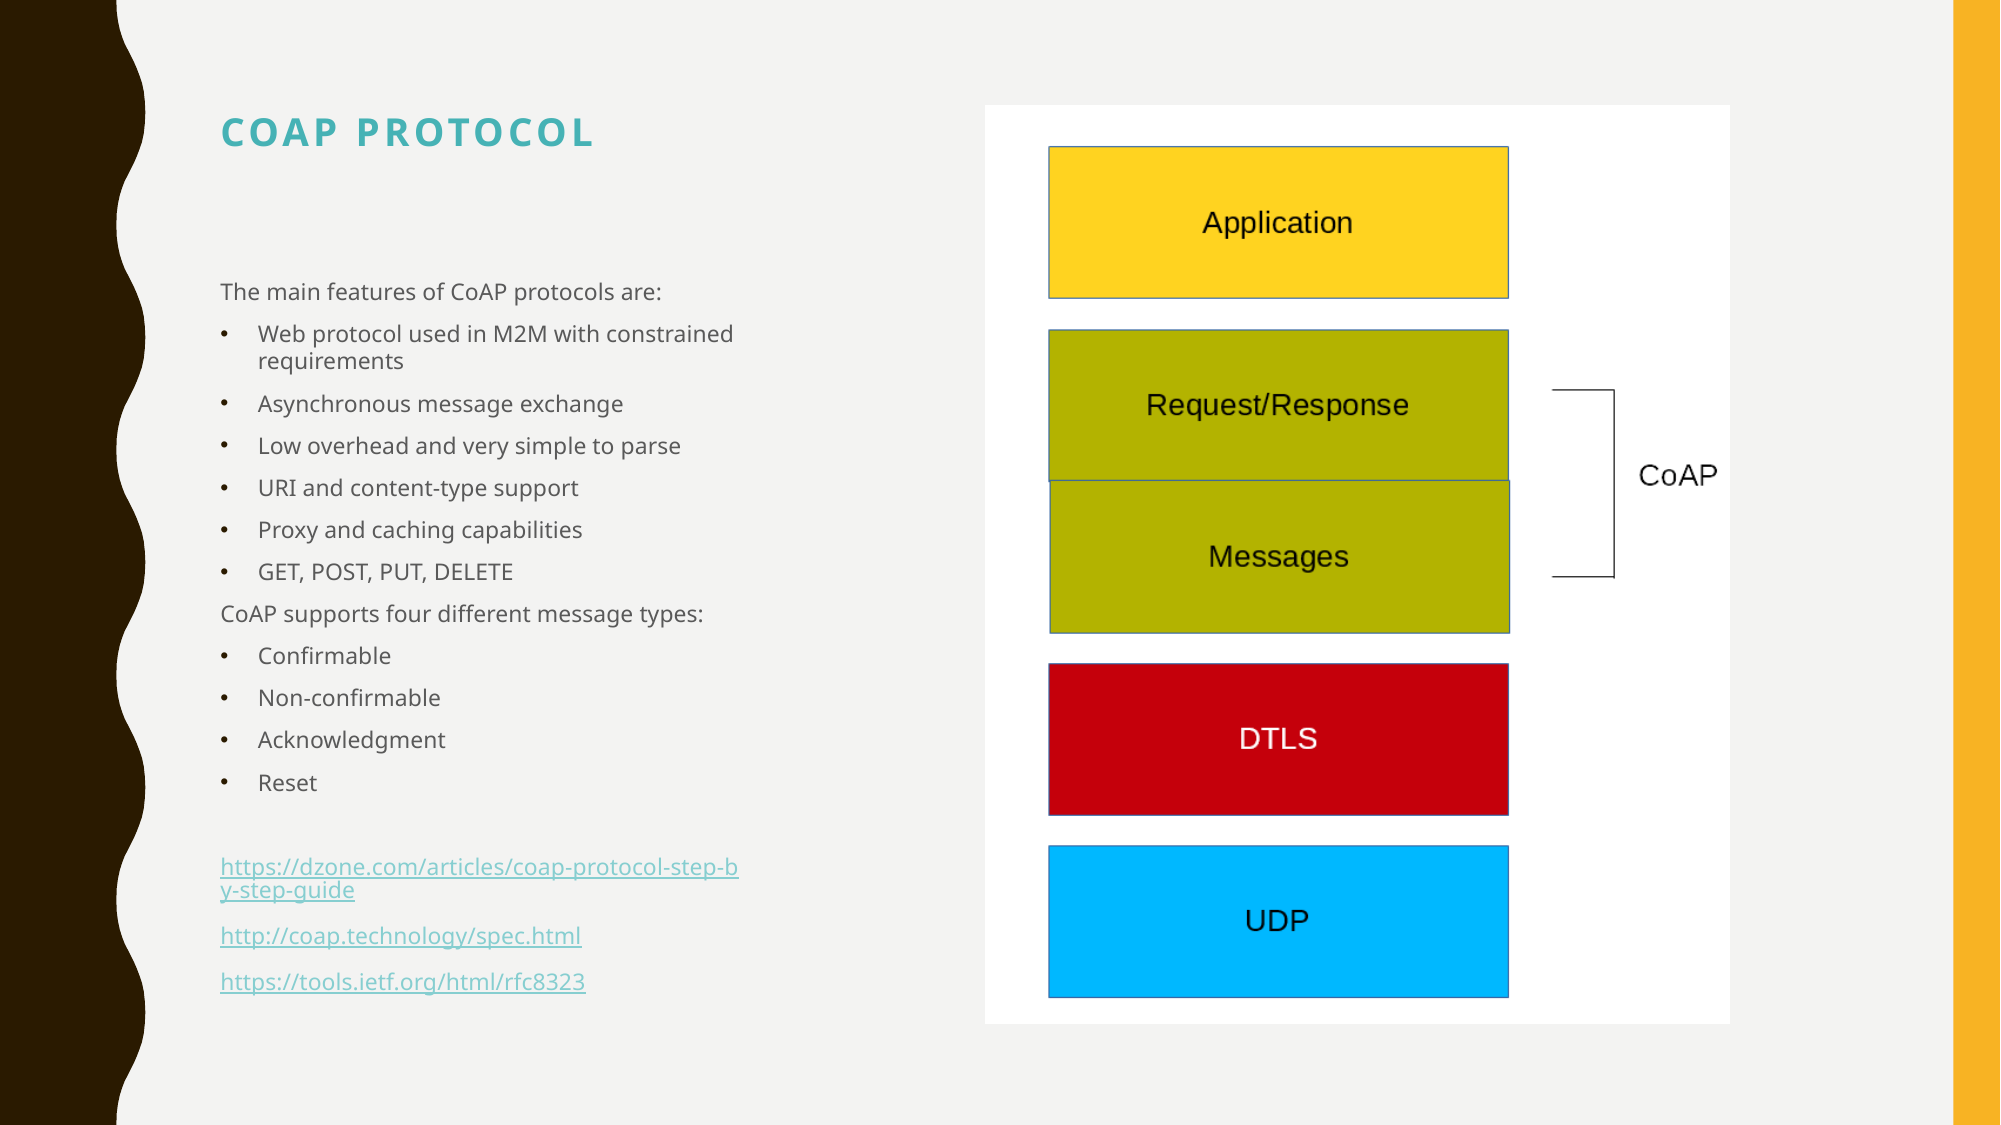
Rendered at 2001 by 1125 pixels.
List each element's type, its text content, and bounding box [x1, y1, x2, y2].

picture [985, 105, 1730, 1024]
list The main features of CoAP protocols are: Web protocol used in M2M with constrained requirements Asynchronous message exchange Low overhead and very simple to parse URI and content-type support Proxy and caching capabilities GET, POST, PUT, DELETE CoAP supports four different message types: Confirmable Non-confirmable Acknowledgment Reset https://dzone.com/articles/coap-protocol-step-by-step-guide http://coap.technology/spec.html https://tools.ietf.org/html/rfc8323 [205, 270, 761, 1022]
title CoAP Protocol [205, 105, 761, 210]
